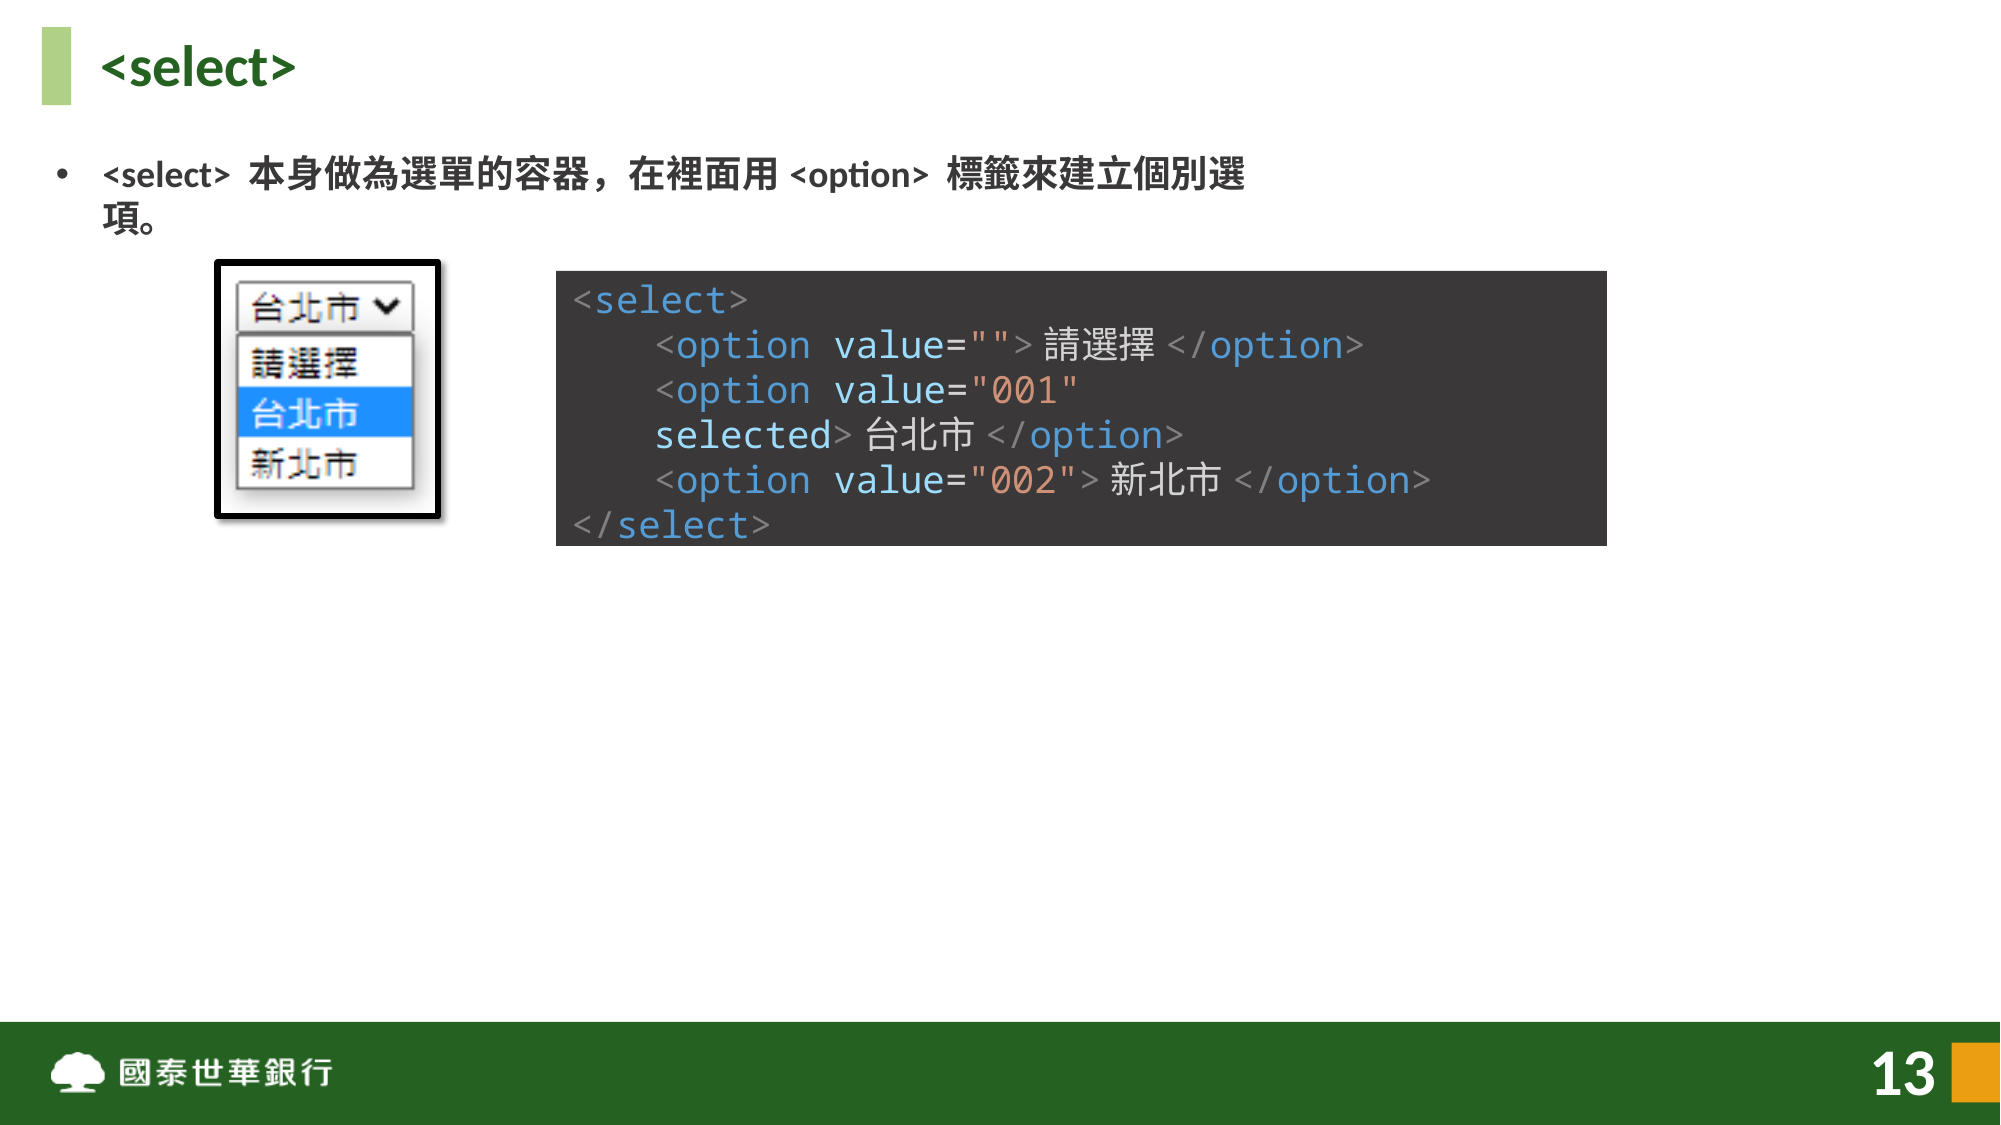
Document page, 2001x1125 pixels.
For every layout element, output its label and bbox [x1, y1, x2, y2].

text_box [0, 0, 2000, 1125]
text_box [209, 254, 454, 532]
